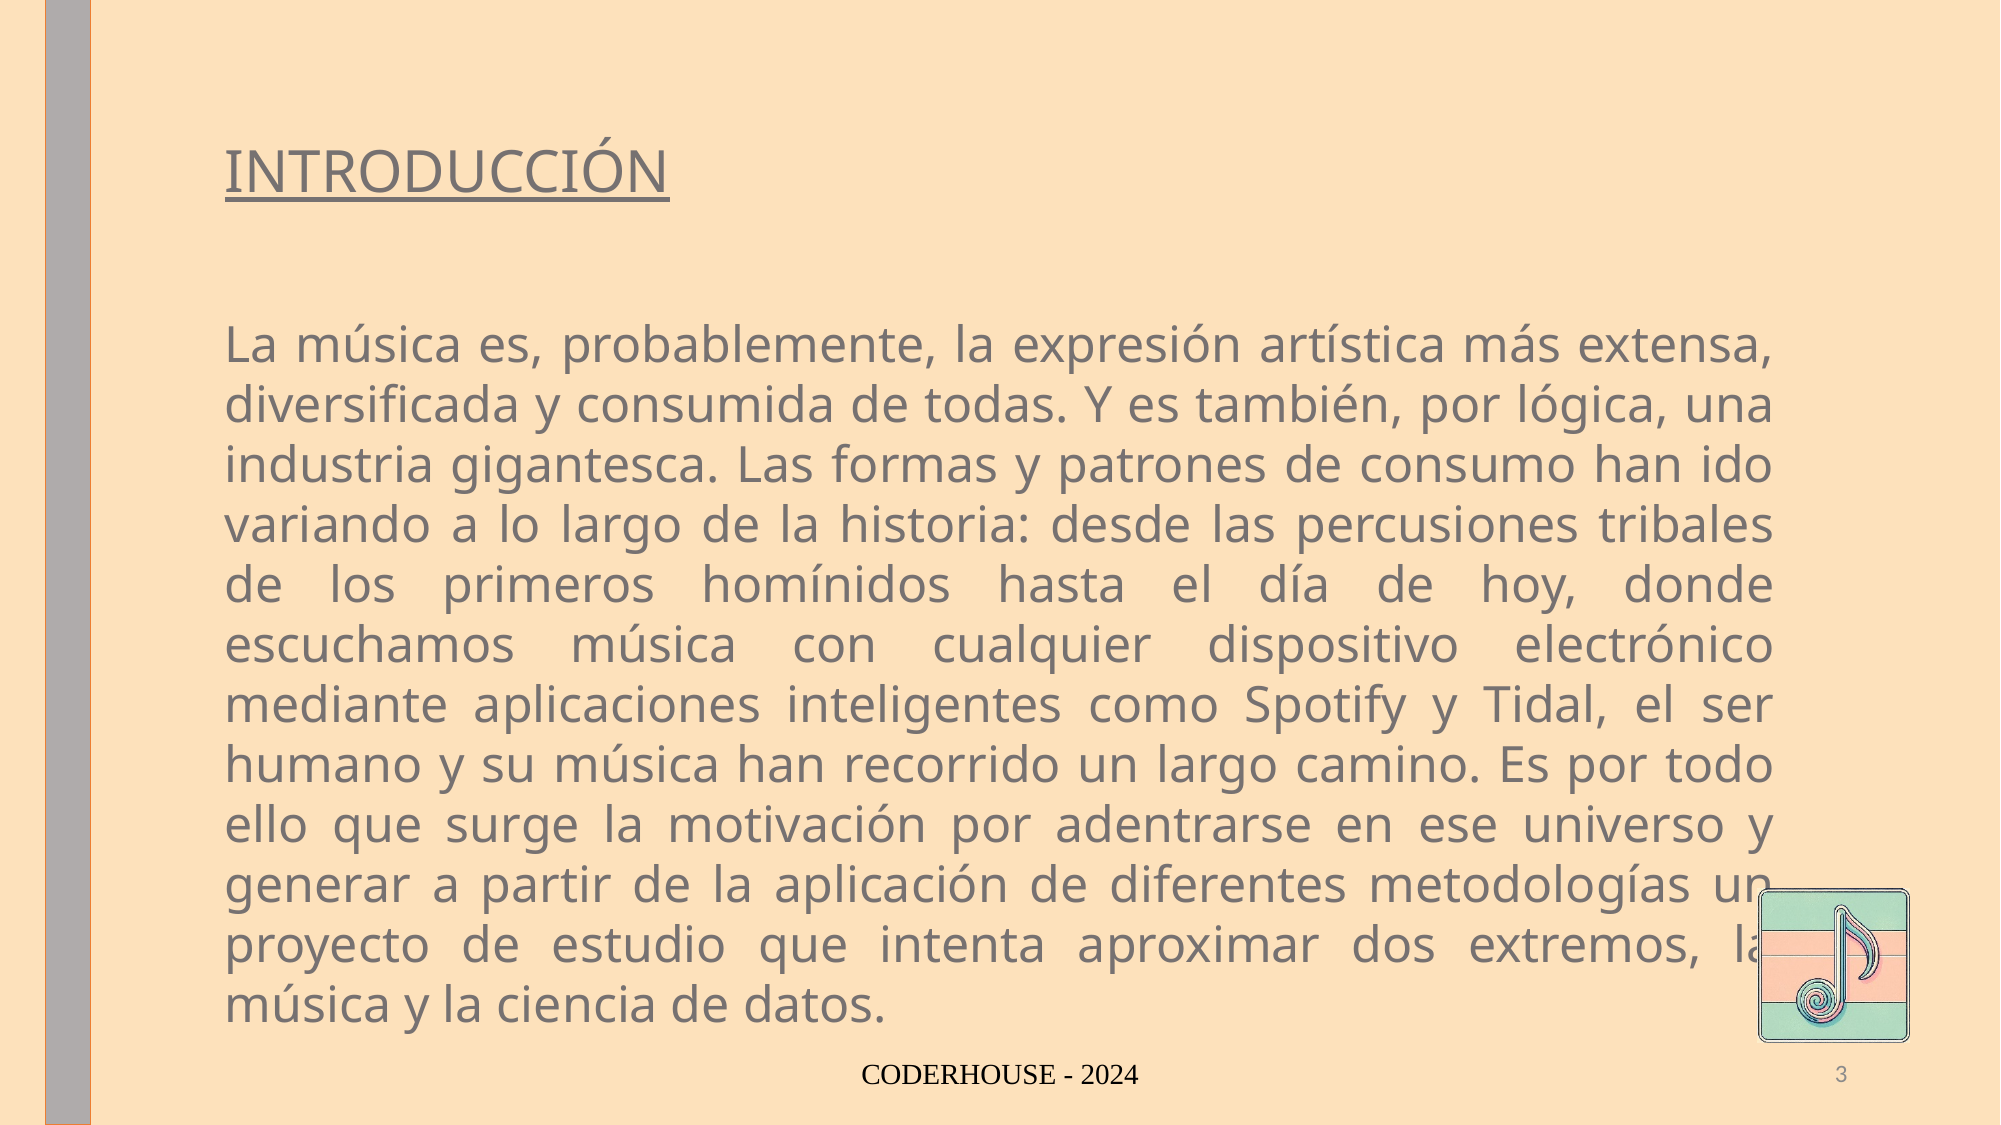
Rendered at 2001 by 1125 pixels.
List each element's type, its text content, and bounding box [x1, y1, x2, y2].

slide_number 3 [1412, 1042, 1863, 1103]
picture [1756, 888, 1910, 1043]
text_box [45, 0, 91, 1125]
text_box INTRODUCCIÓN La música es, probablemente, la expresión artística más extensa, diversificada y consumida de todas. Y es también, por lógica, una industria gigantesca. Las formas y patrones de consumo han ido variando a lo largo de la historia: desde las percusiones tribales de los primeros homínidos hasta el día de hoy, donde escuchamos música con cualquier dispositivo electrónico mediante aplicaciones inteligentes como Spotify y Tidal, el ser humano y su música han recorrido un largo camino. Es por todo ello que surge la motivación por adentrarse en ese universo y generar a partir de la aplicación de diferentes metodologías un proyecto de estudio que intenta aproximar dos extremos, la música y la ciencia de datos. [209, 122, 1790, 1125]
footer CODERHOUSE - 2024 [662, 1042, 1338, 1103]
